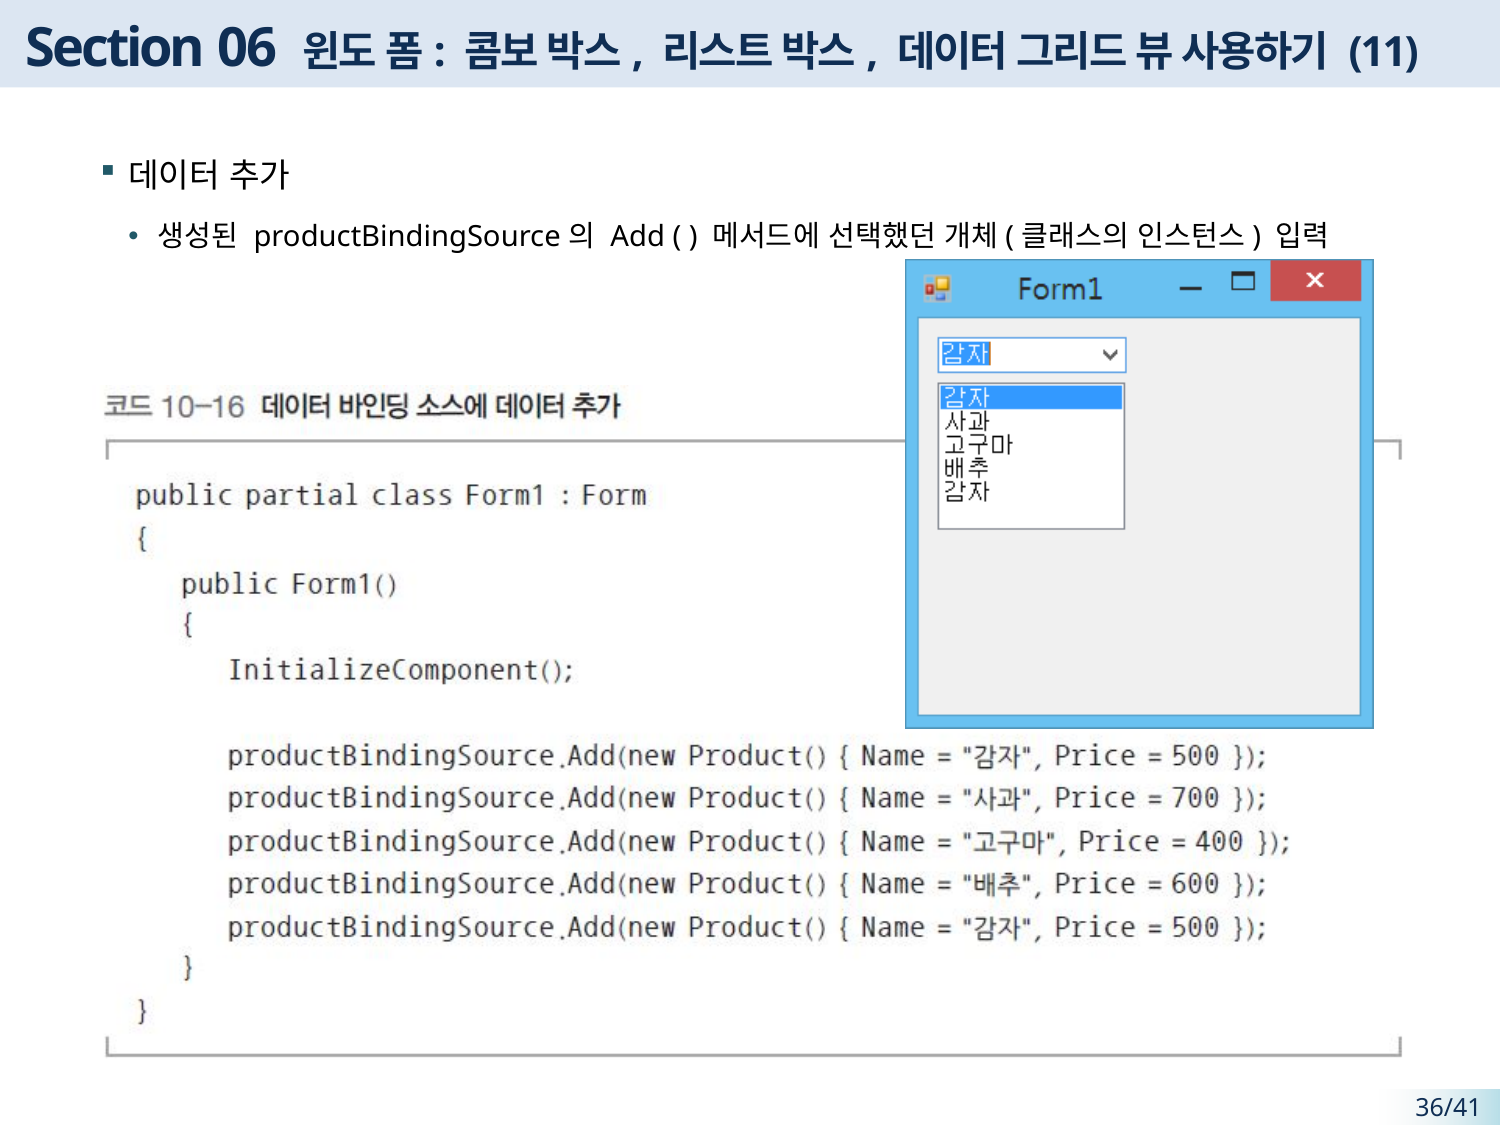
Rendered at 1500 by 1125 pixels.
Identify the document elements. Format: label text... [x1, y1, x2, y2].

title Section 06 윈도 폼: 콤보 박스, 리스트 박스, 데이터 그리드 뷰 사용하기 (11) [10, 5, 1459, 84]
picture [92, 259, 1413, 1065]
list 데이터 추가 생성된 productBindingSource의 Add ( ) 메서드에 선택했던 개체(클래스의 인스턴스) 입력 [10, 126, 1481, 1057]
